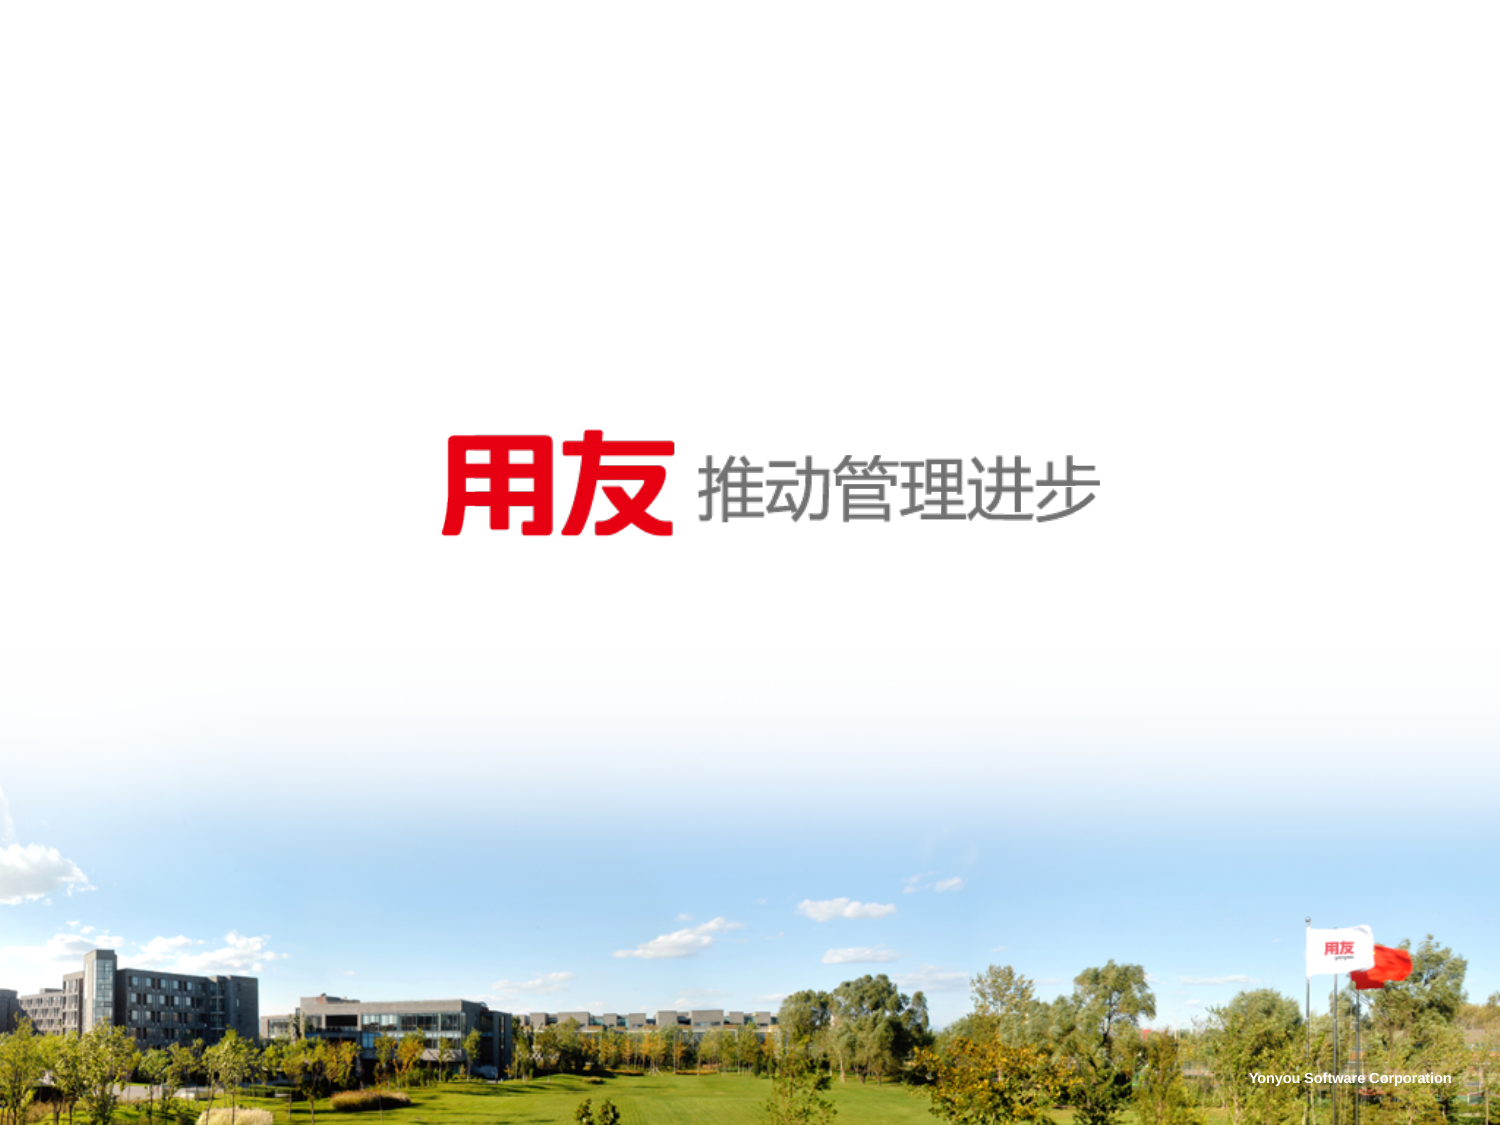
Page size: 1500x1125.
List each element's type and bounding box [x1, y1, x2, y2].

picture [429, 412, 1122, 560]
picture [0, 648, 1500, 1125]
